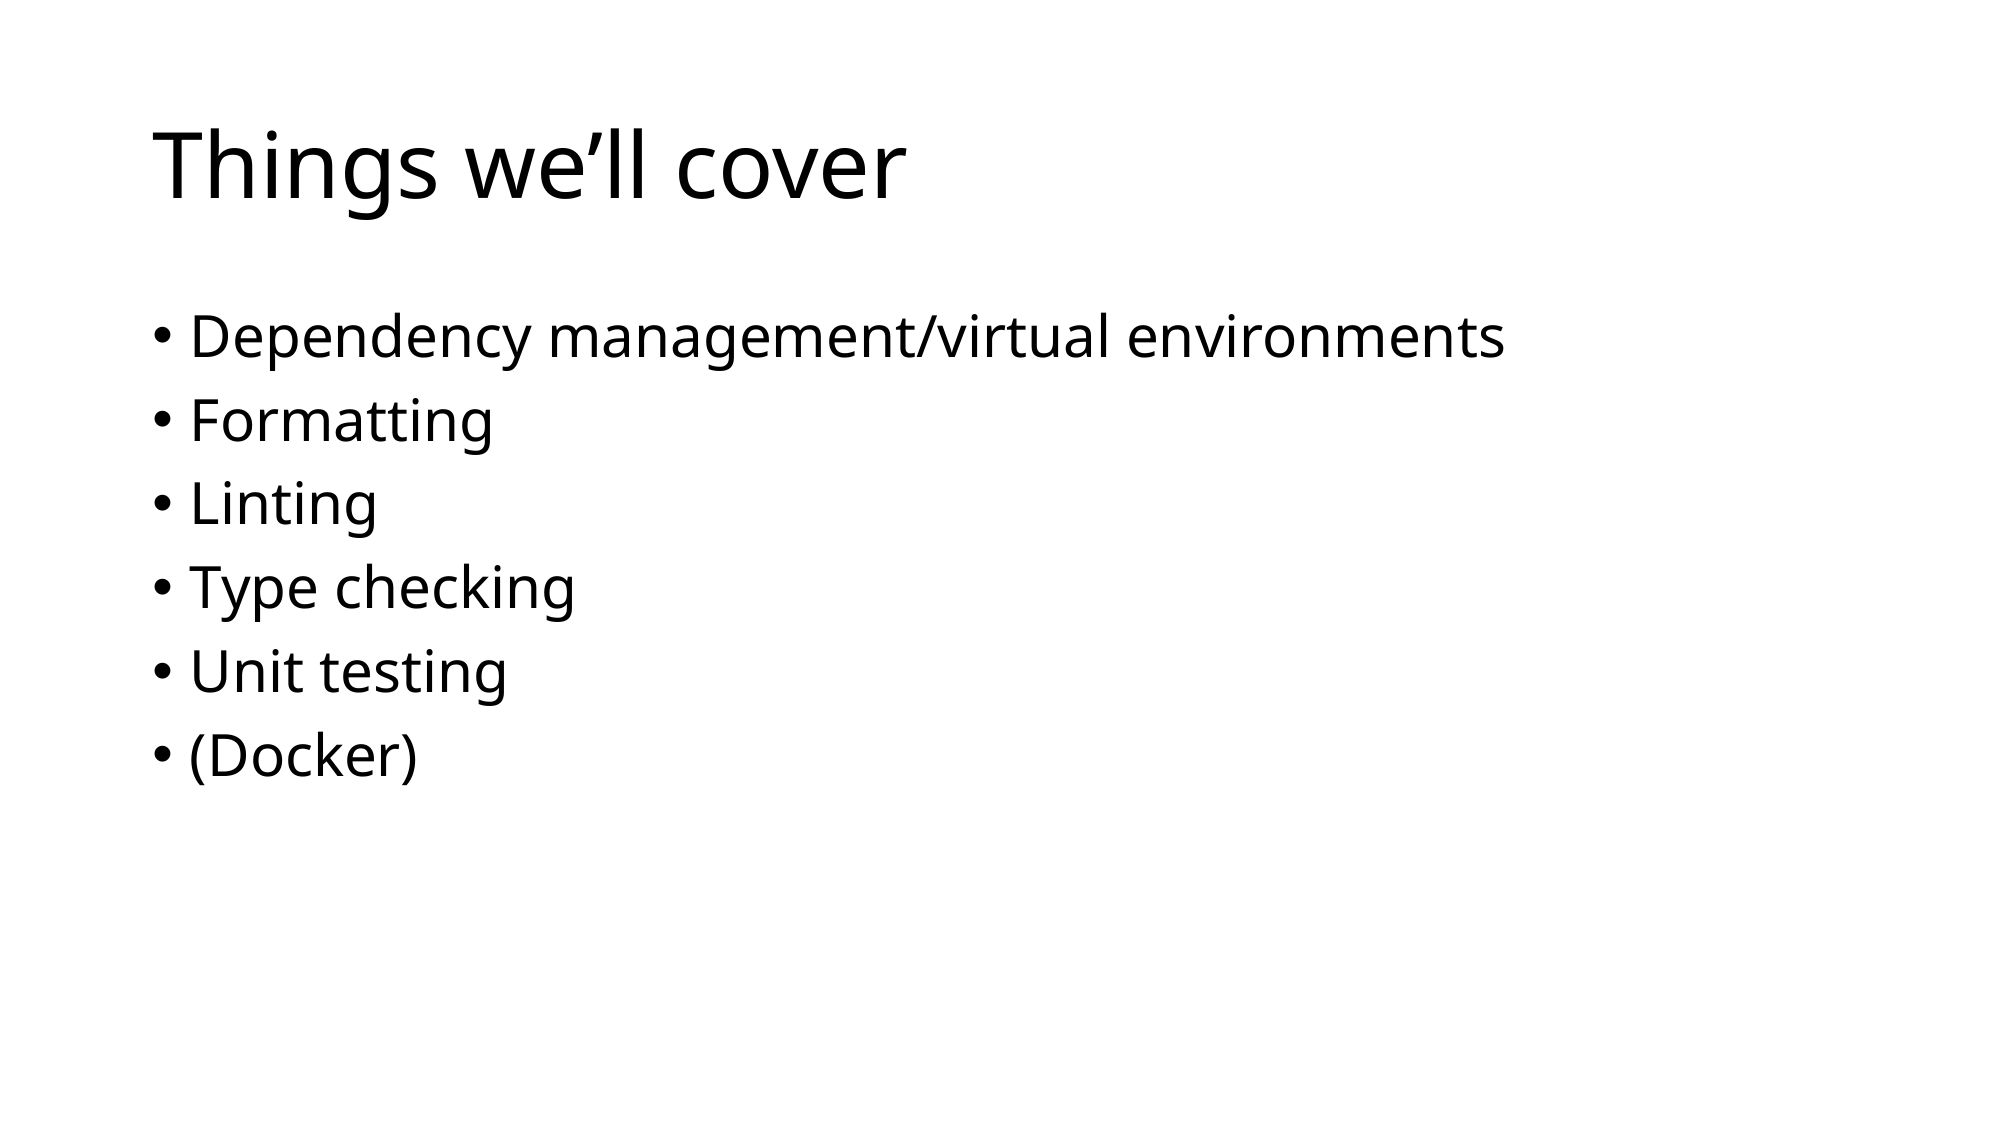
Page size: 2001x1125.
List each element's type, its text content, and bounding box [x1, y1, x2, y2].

title Things we’ll cover [137, 59, 1863, 278]
list Dependency management/virtual environments Formatting Linting Type checking Unit testing (Docker) [137, 299, 1863, 1014]
